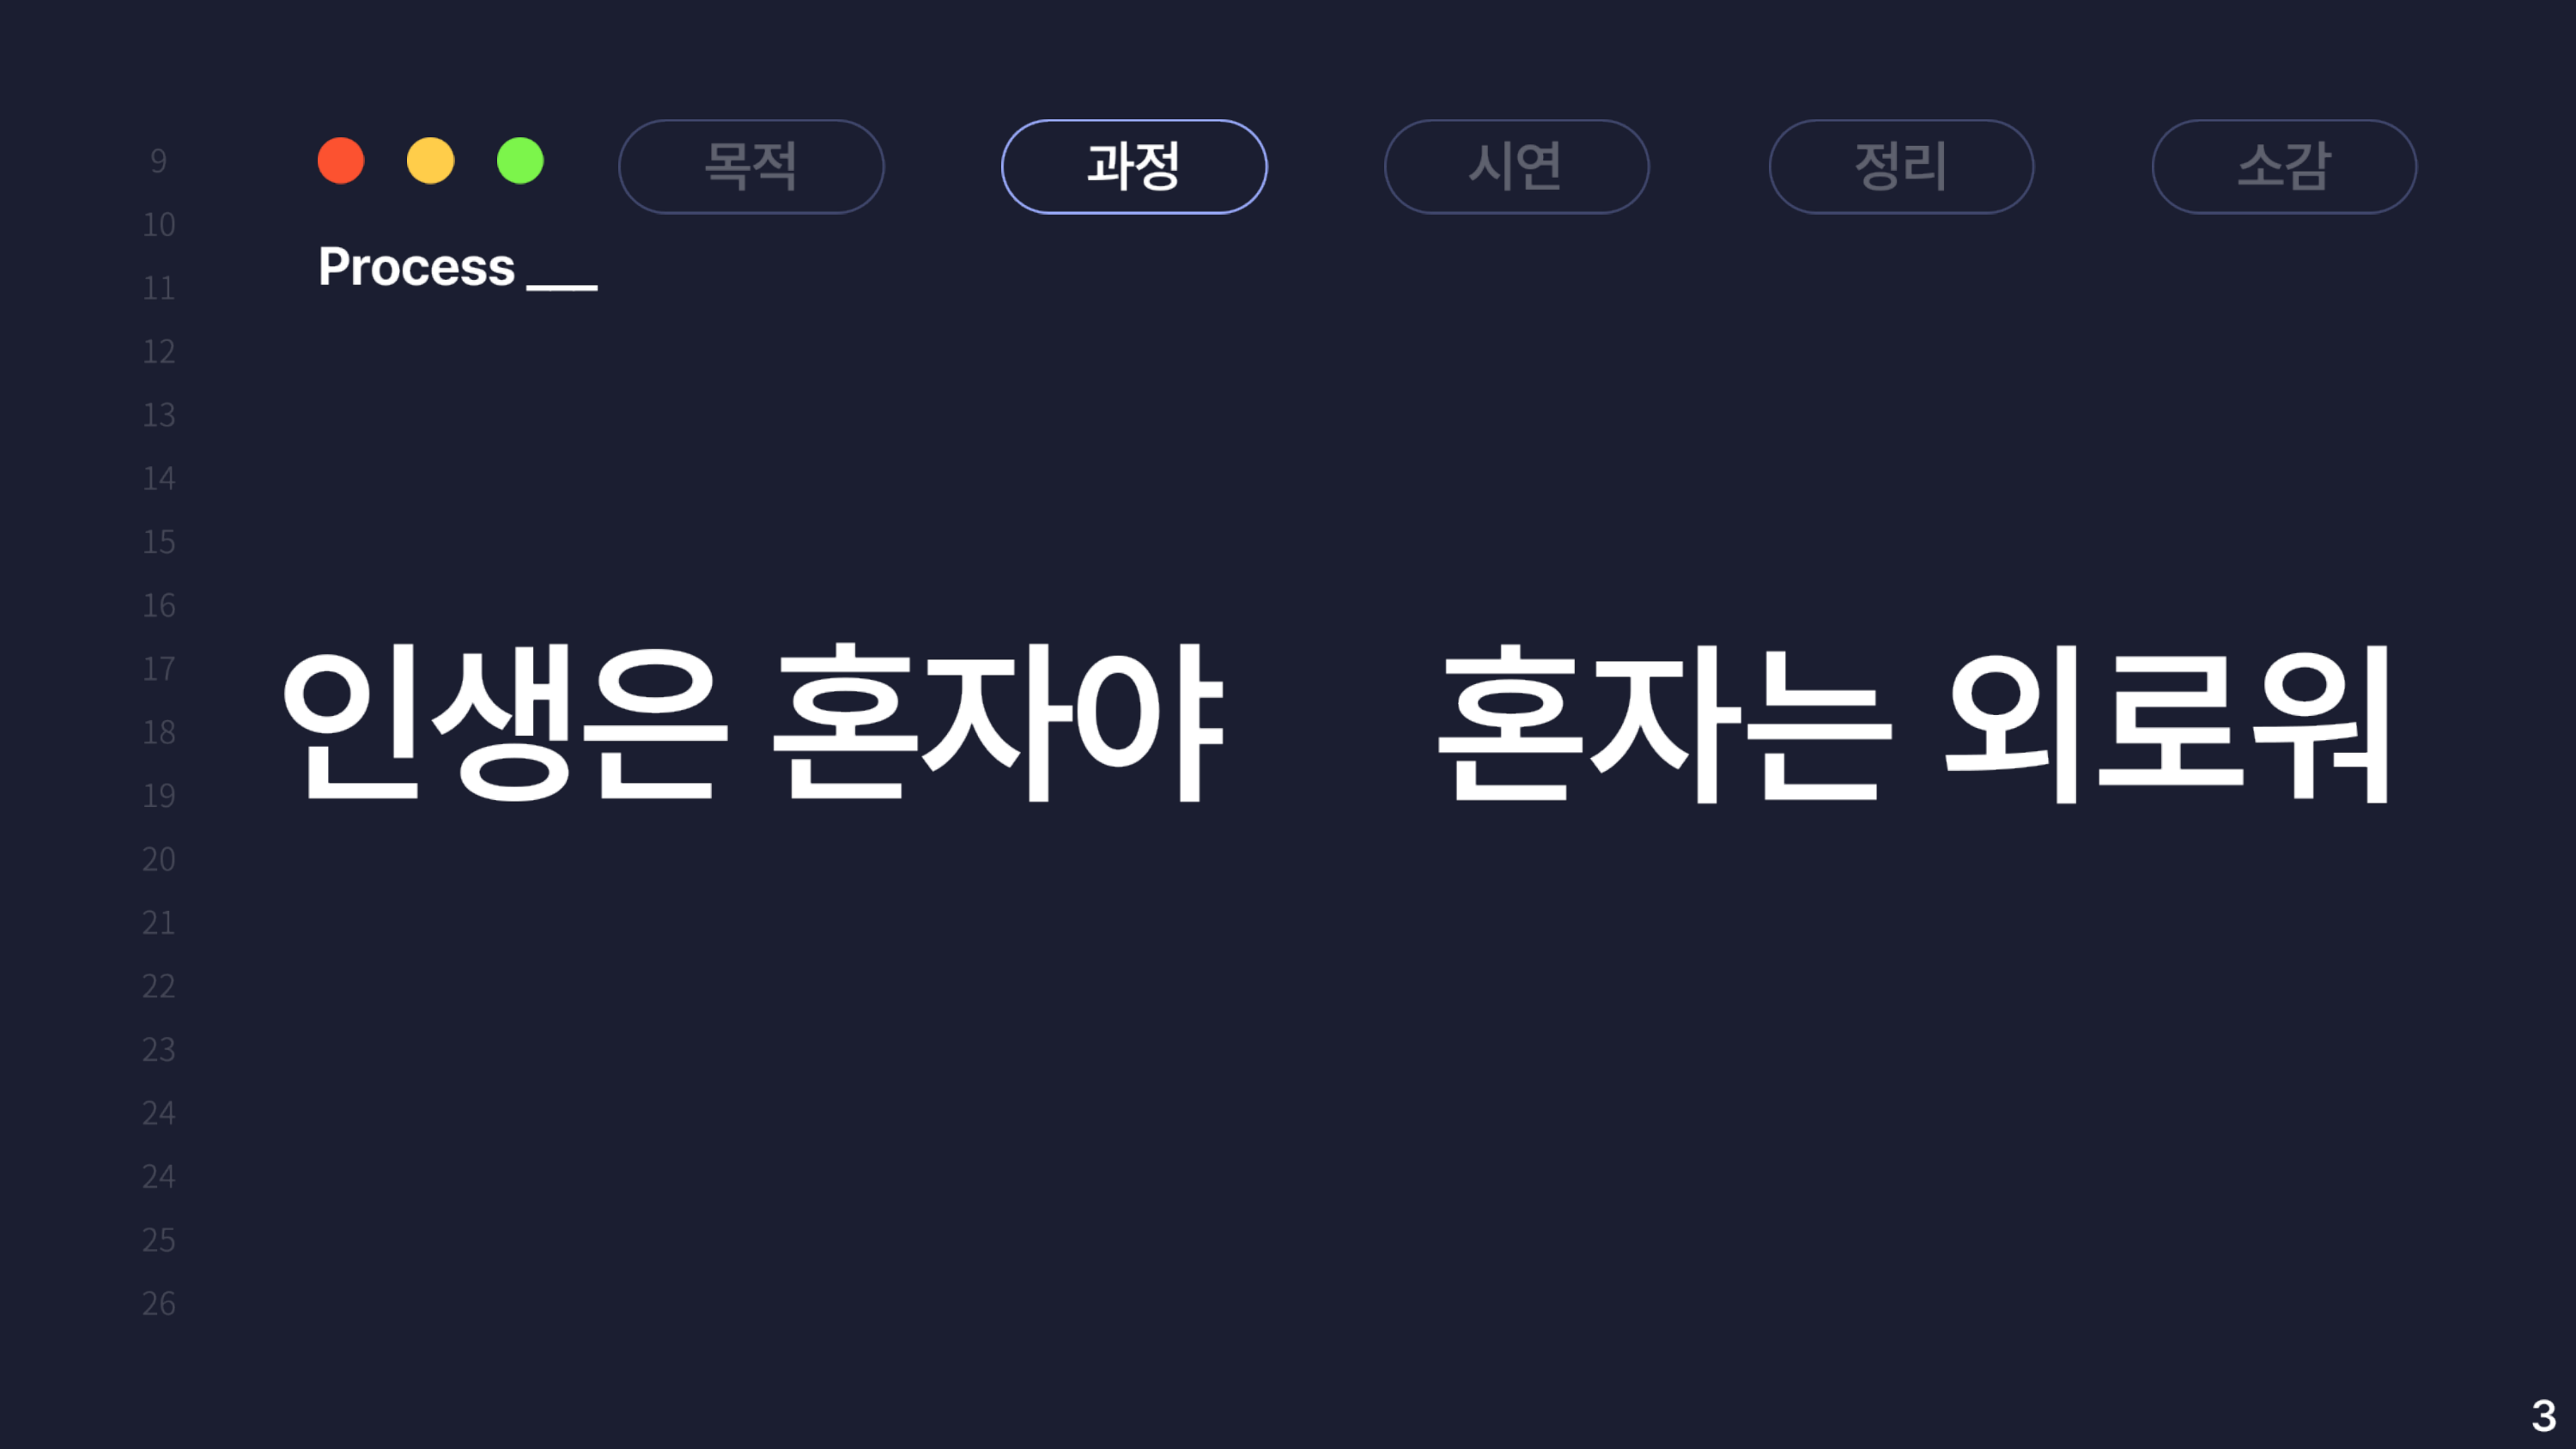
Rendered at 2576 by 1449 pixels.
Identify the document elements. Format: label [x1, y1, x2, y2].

picture [496, 137, 544, 185]
picture [985, 96, 1273, 257]
picture [407, 137, 455, 185]
picture [2481, 1359, 2576, 1449]
picture [210, 525, 2575, 1011]
picture [300, 96, 886, 353]
picture [1769, 96, 2036, 257]
picture [1384, 96, 1652, 257]
picture [318, 137, 366, 185]
picture [2151, 96, 2419, 257]
picture [131, 128, 206, 1401]
